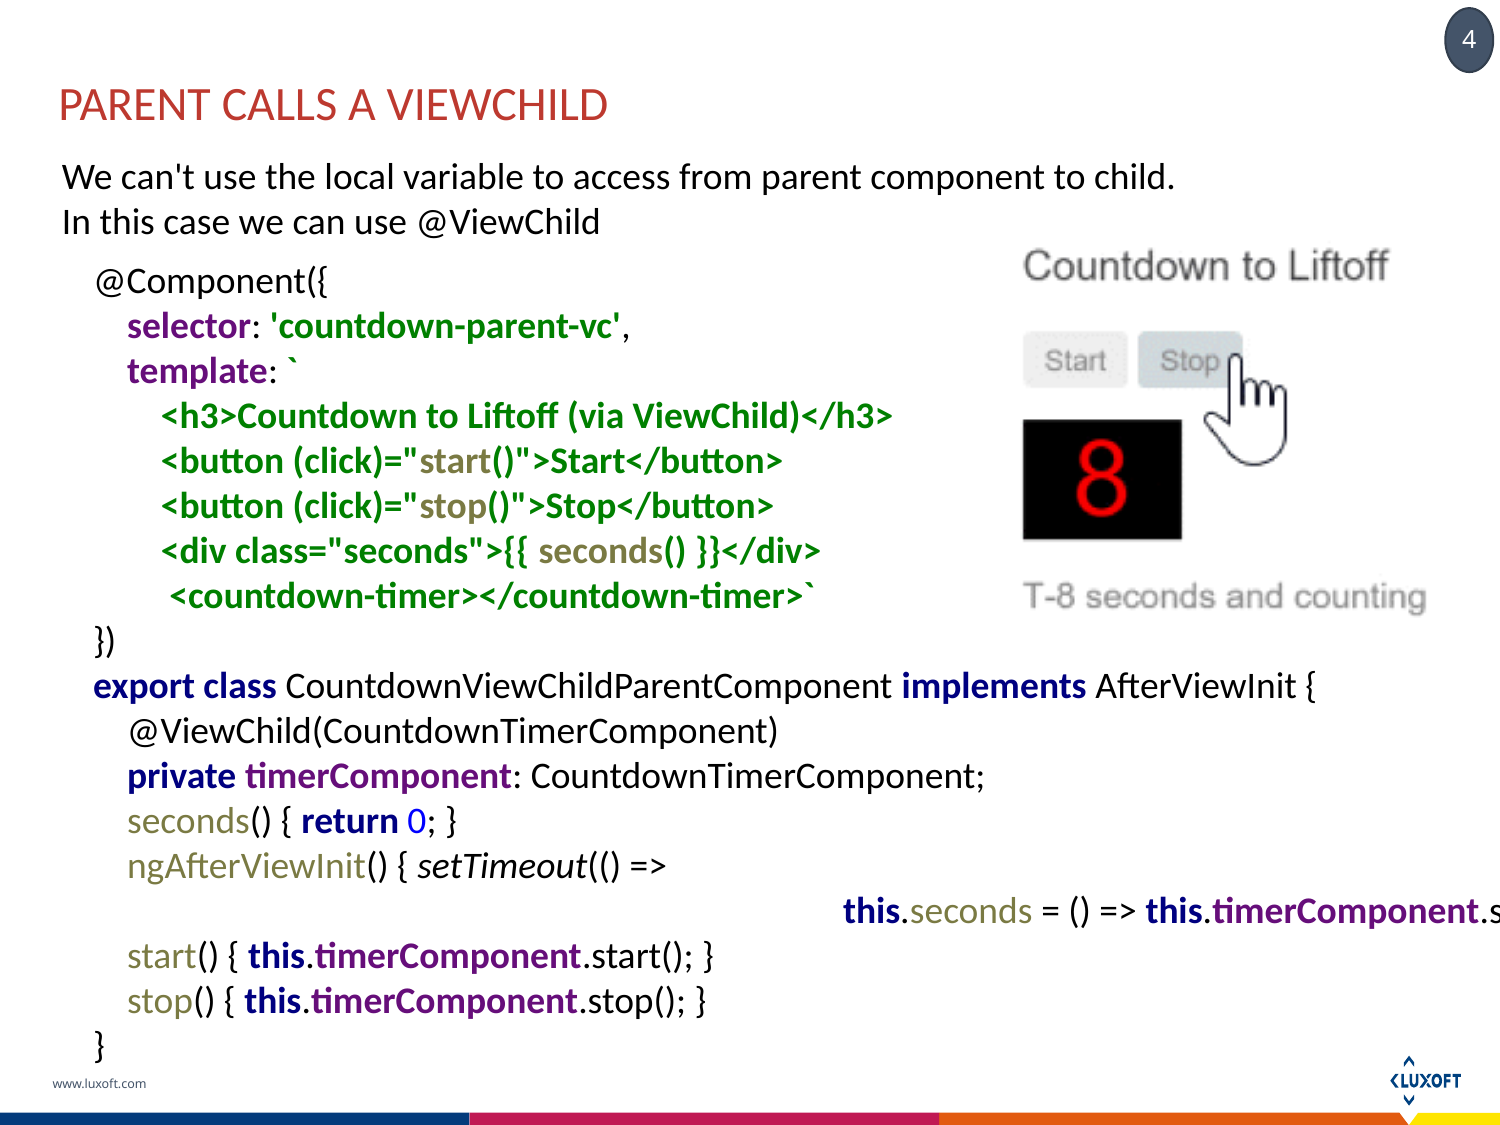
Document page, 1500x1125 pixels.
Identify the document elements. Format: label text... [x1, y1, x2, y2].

text_box We can't use the local variable to access from parent component to child. In this case we can use @ViewChild [47, 145, 1387, 250]
title Parent calls a ViewChild [47, 59, 1457, 143]
picture [983, 216, 1500, 653]
text_box @Component({ selector: 'countdown-parent-vc', template: ` <h3>Countdown to Liftoff (via ViewChild)</h3> <button (click)="start()">Start</button> <button (click)="stop()">Stop</button> <div class="seconds">{{ seconds() }}</div> <countdown-timer></countdown-timer>` }) export class CountdownViewChildParentComponent implements AfterViewInit { @ViewChild(CountdownTimerComponent) private timerComponent: CountdownTimerComponent; seconds() { return 0; } ngAfterViewInit() { setTimeout(() => this.seconds = () => this.timerComponent.seconds, 0); } start() { this.timerComponent.start(); } stop() { this.timerComponent.stop(); } } [78, 248, 1500, 1074]
